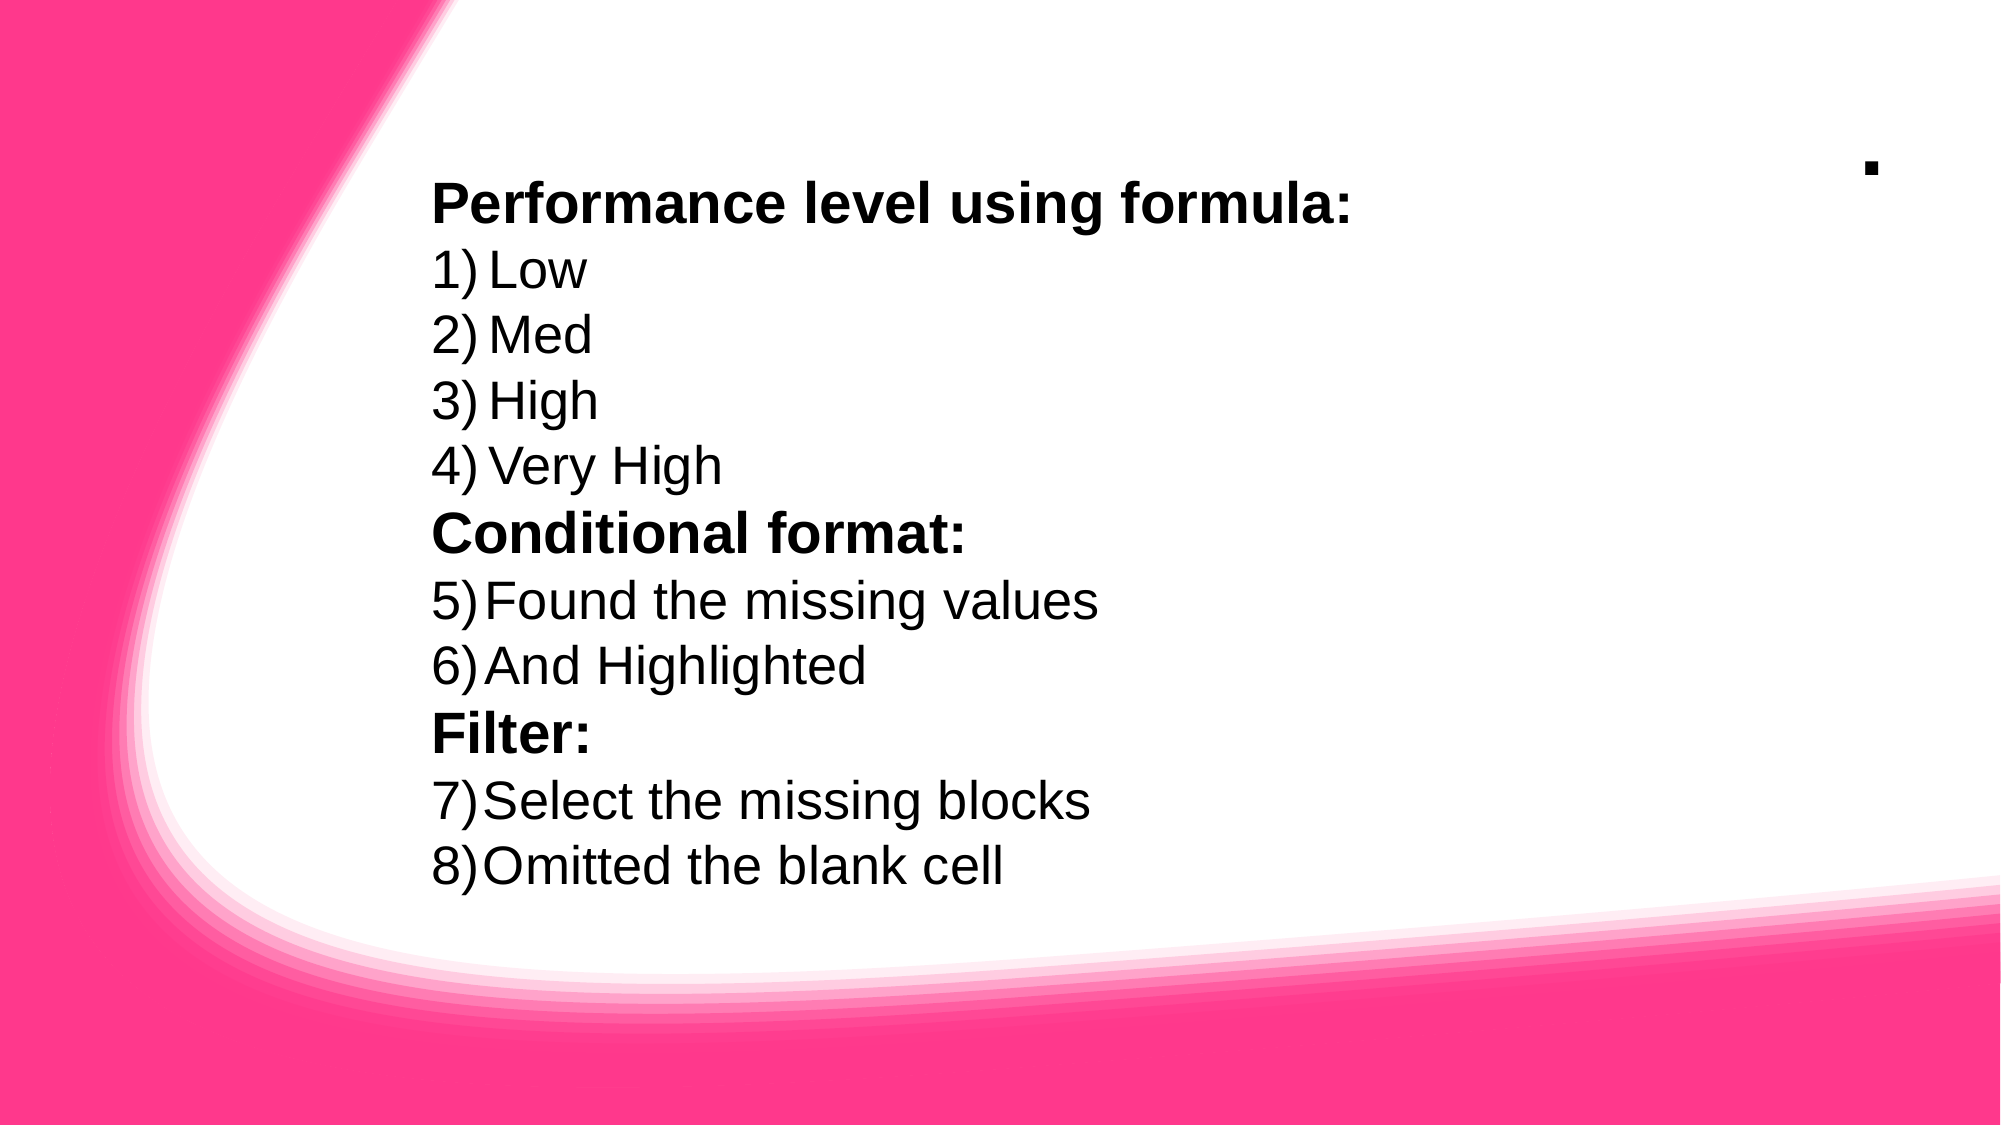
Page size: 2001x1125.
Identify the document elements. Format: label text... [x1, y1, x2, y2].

title . [259, 45, 1900, 233]
list Performance level using formula: Low Med High Very High Conditional format: Found the missing values And Highlighted Filter: Select the missing blocks Omitted the blank cell [415, 157, 2000, 1036]
